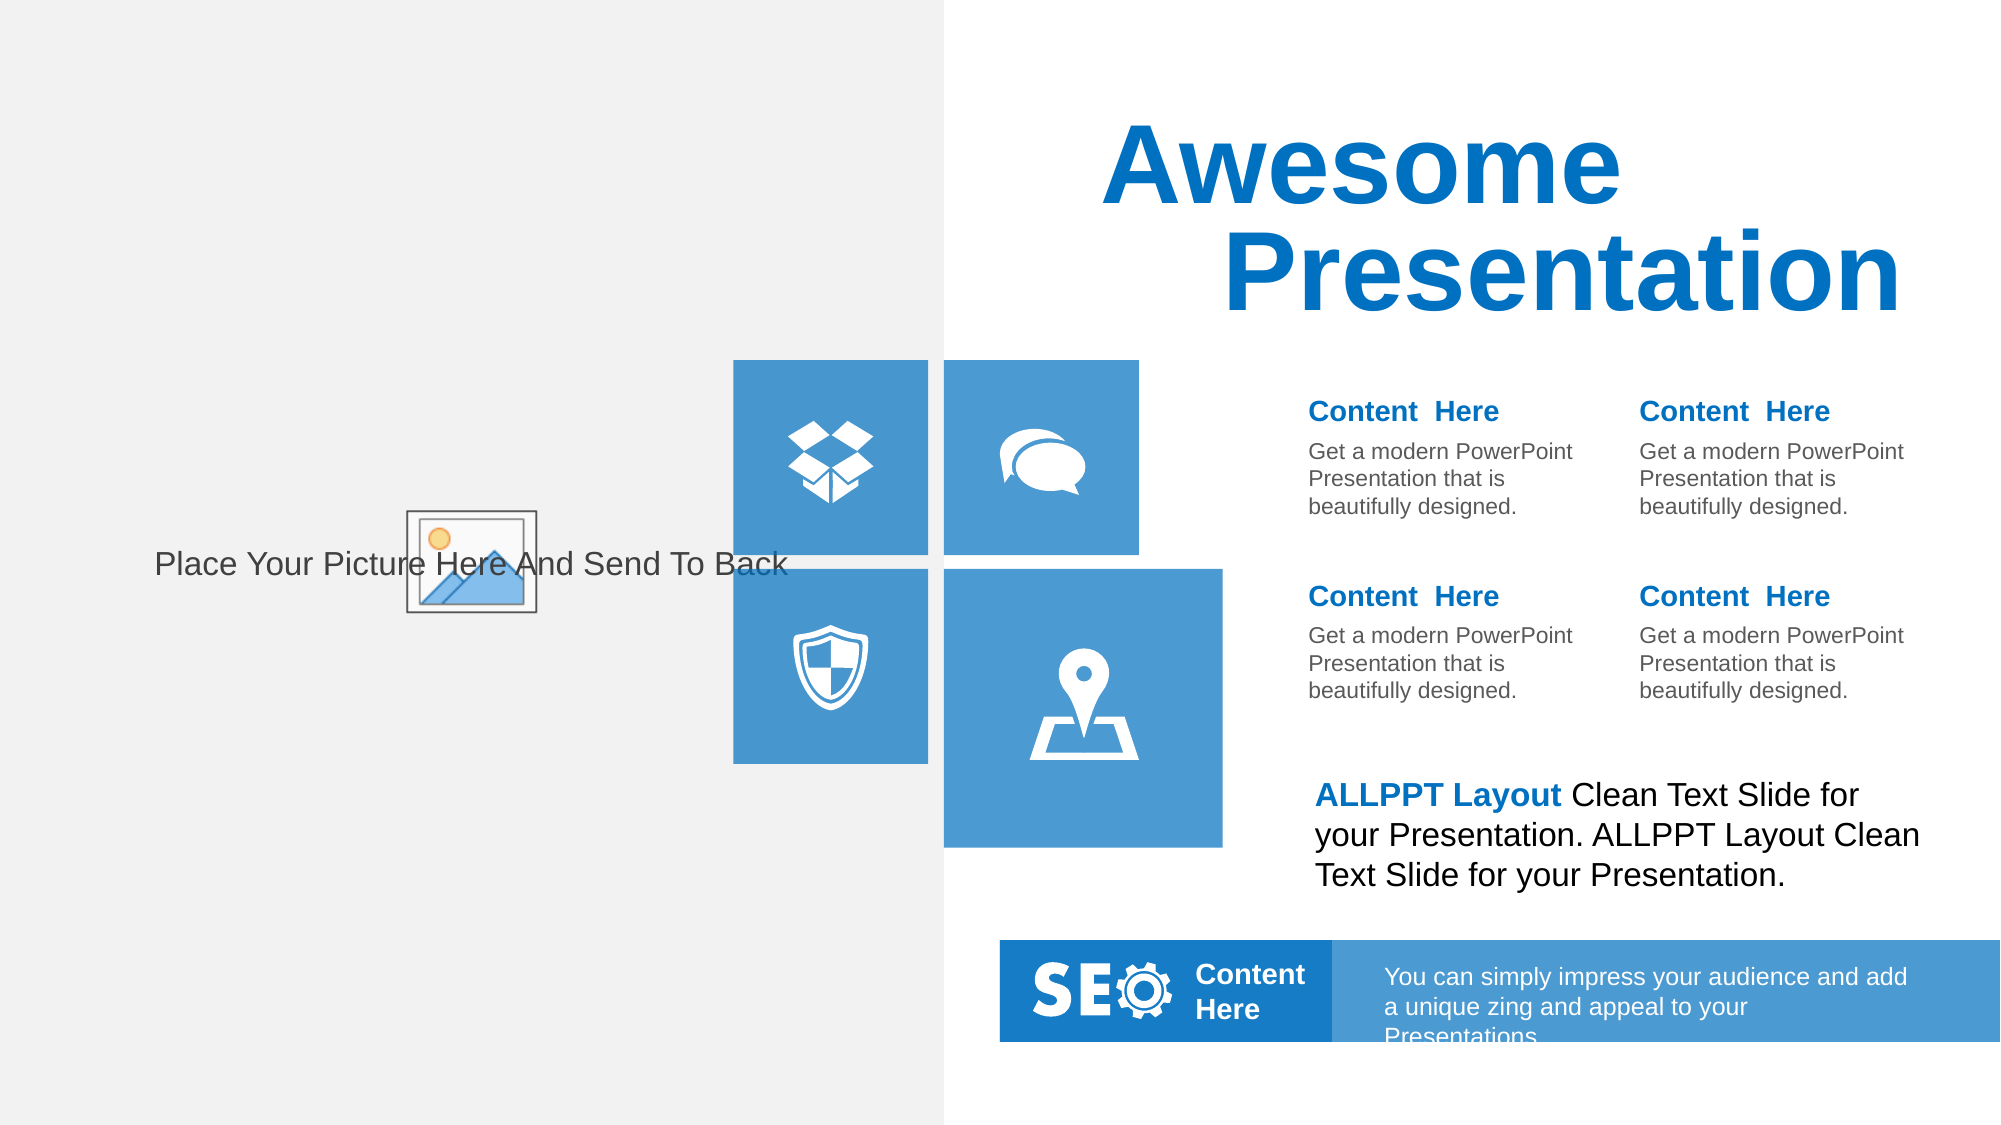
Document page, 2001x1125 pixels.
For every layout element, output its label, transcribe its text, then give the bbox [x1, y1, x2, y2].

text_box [1639, 384, 1928, 528]
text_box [1639, 569, 1928, 713]
text_box [998, 427, 1087, 497]
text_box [1308, 384, 1597, 528]
text_box [1028, 715, 1141, 761]
text_box [1057, 647, 1111, 742]
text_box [1308, 569, 1597, 713]
text_box [944, 568, 1224, 849]
text_box Awesome [1070, 83, 1654, 234]
text_box Presentation [1207, 206, 1928, 312]
text_box You can simply impress your audience and add a unique zing and appeal to your Presentations. [1369, 953, 1928, 1058]
text_box ALLPPT Layout Clean Text Slide for your Presentation. ALLPPT Layout Clean Text Slide for your Presentation. [1299, 766, 1942, 901]
text_box [1333, 939, 2000, 1043]
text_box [1032, 962, 1173, 1020]
text_box [999, 939, 1333, 1043]
text_box Content Here [1195, 948, 1332, 1033]
text_box [944, 359, 1140, 556]
picture [0, 0, 944, 1125]
